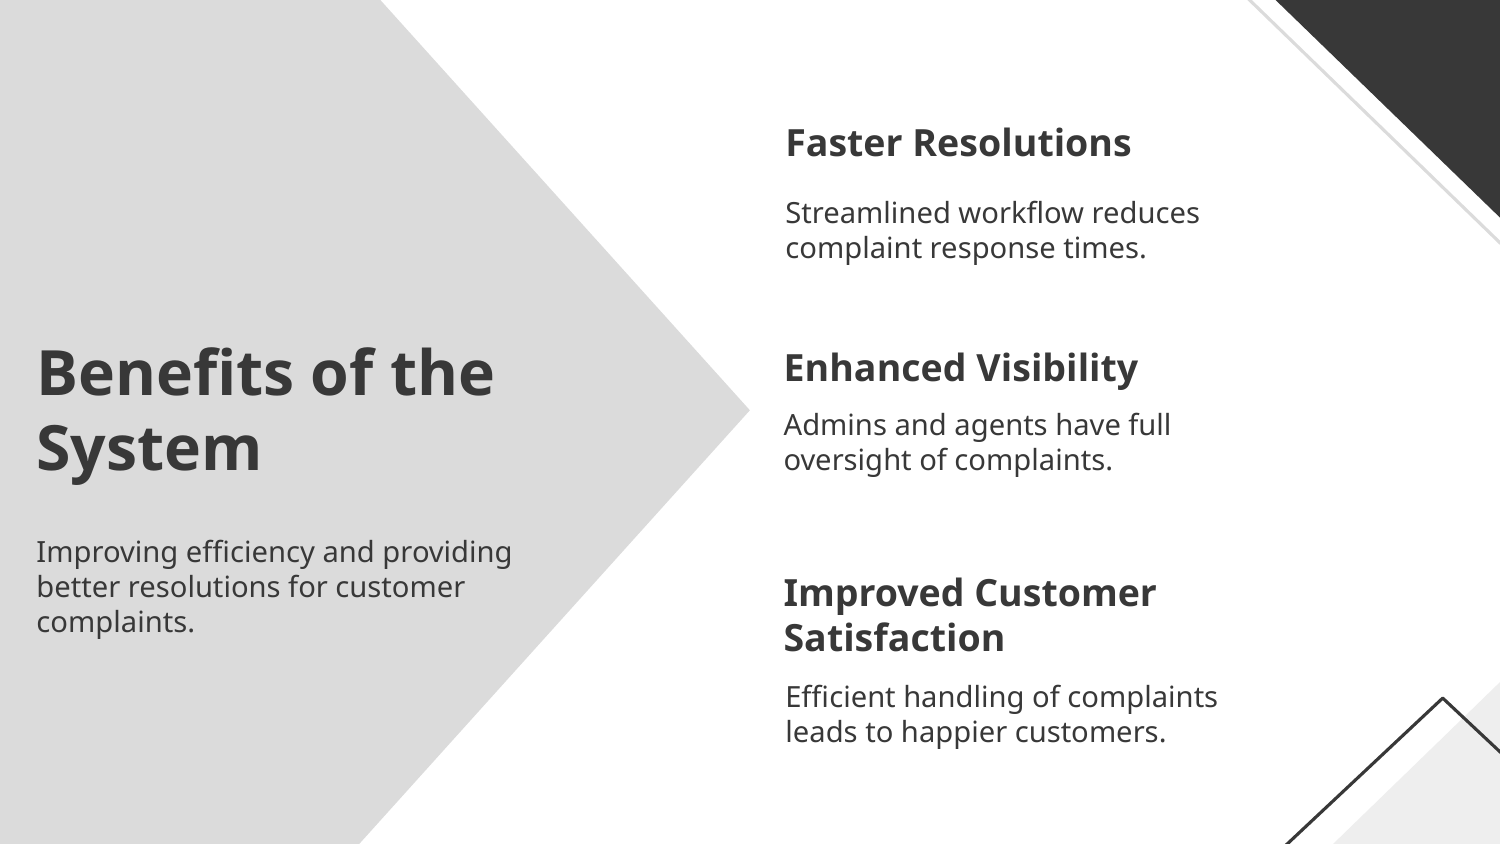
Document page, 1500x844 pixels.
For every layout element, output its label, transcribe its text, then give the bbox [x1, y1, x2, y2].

title Benefits of the System [21, 317, 690, 487]
subtitle Admins and agents have full oversight of complaints. [768, 391, 1300, 484]
title Faster Resolutions [770, 138, 1251, 179]
subtitle Streamlined workflow reduces complaint response times. [770, 179, 1302, 272]
title Enhanced Visibility [768, 341, 1249, 391]
subtitle Efficient handling of complaints leads to happier customers. [770, 663, 1251, 756]
title Improved Customer Satisfaction [768, 553, 1336, 605]
text_box Improving efficiency and providing better resolutions for customer complaints. [21, 518, 553, 669]
